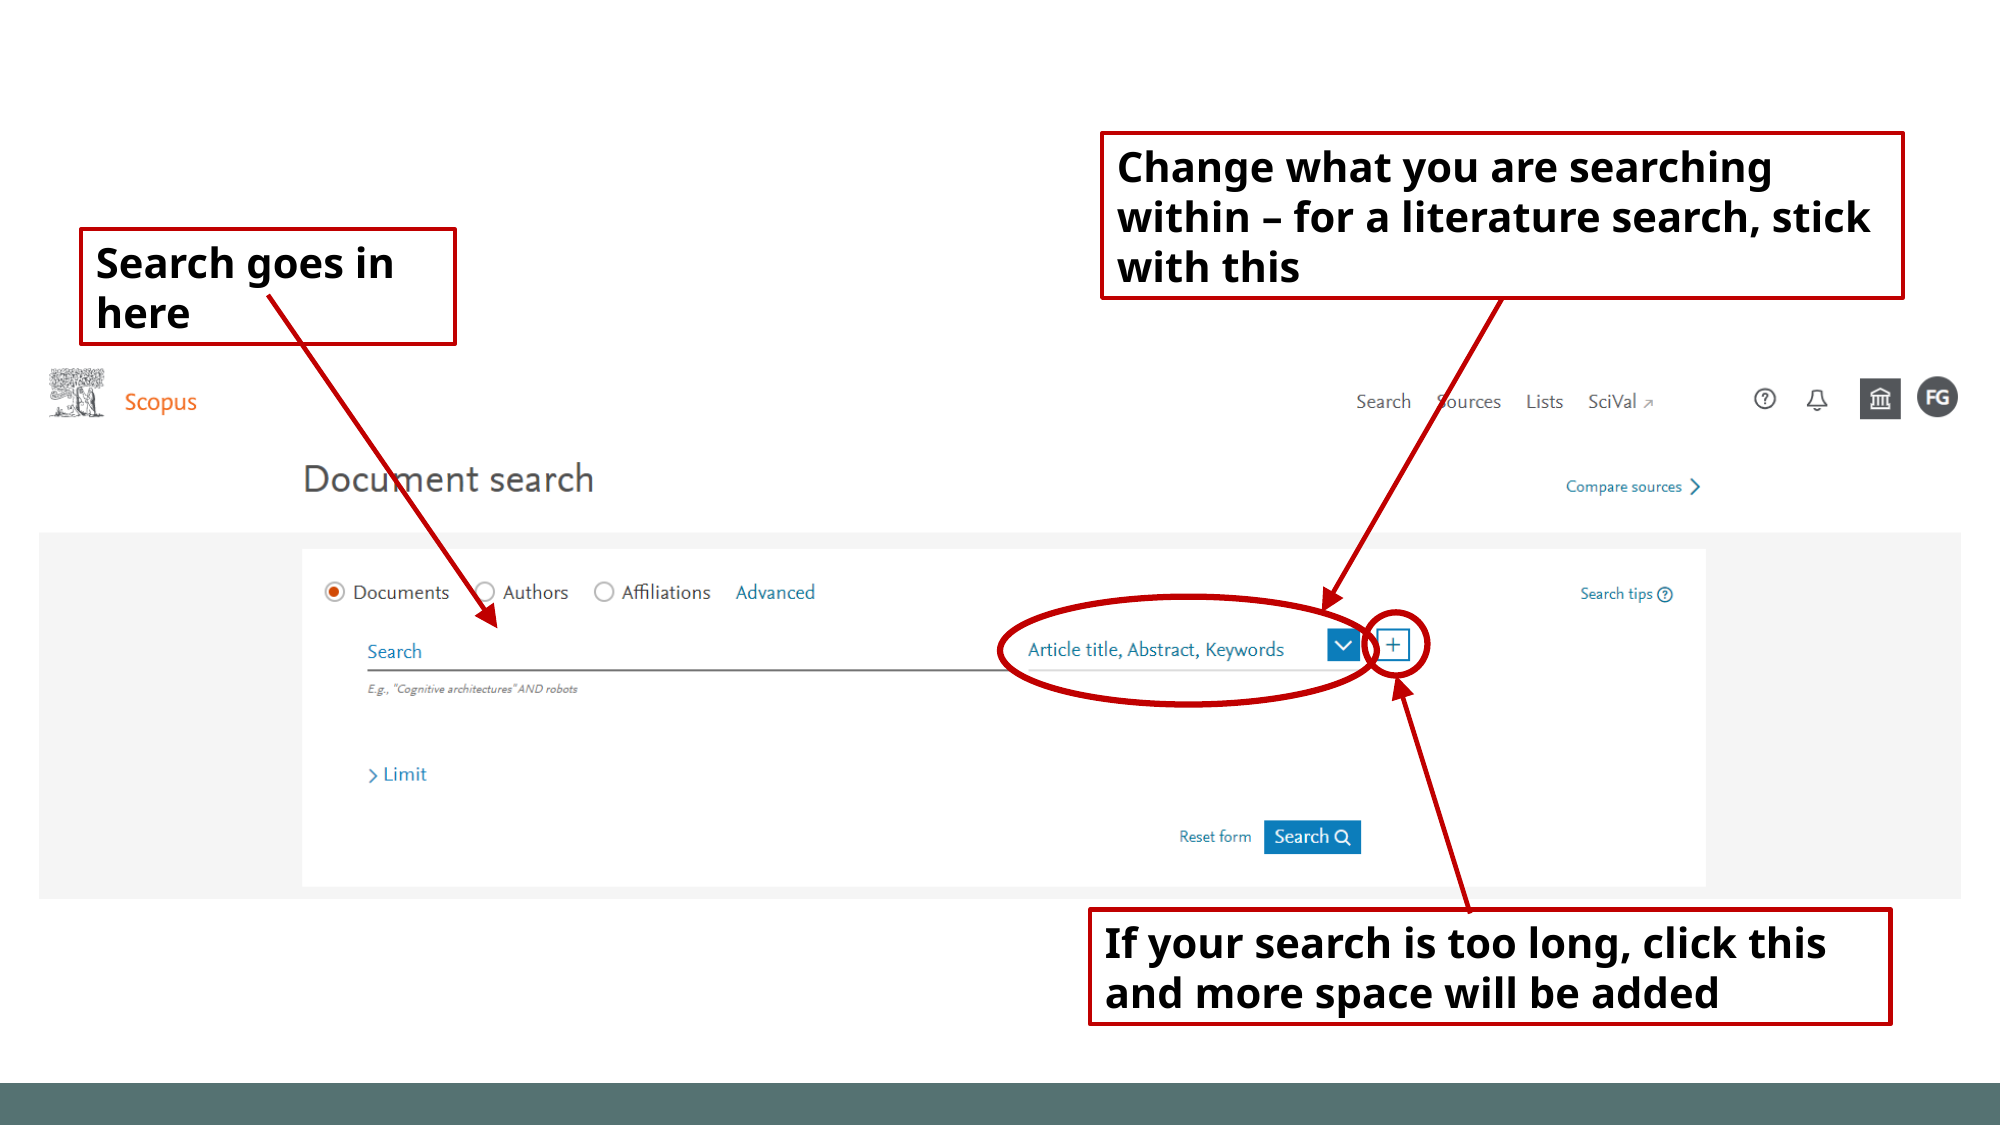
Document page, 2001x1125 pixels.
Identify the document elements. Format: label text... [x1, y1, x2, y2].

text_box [1395, 675, 1471, 914]
picture [39, 358, 1961, 899]
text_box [267, 294, 498, 629]
text_box Change what you are searching within – for a literature search, stick with this [1102, 133, 1903, 298]
text_box If your search is too long, click this and more space will be added [1090, 909, 1891, 1025]
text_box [1321, 249, 1503, 613]
text_box Search goes in here [81, 229, 455, 344]
text_box [0, 1083, 2000, 1125]
